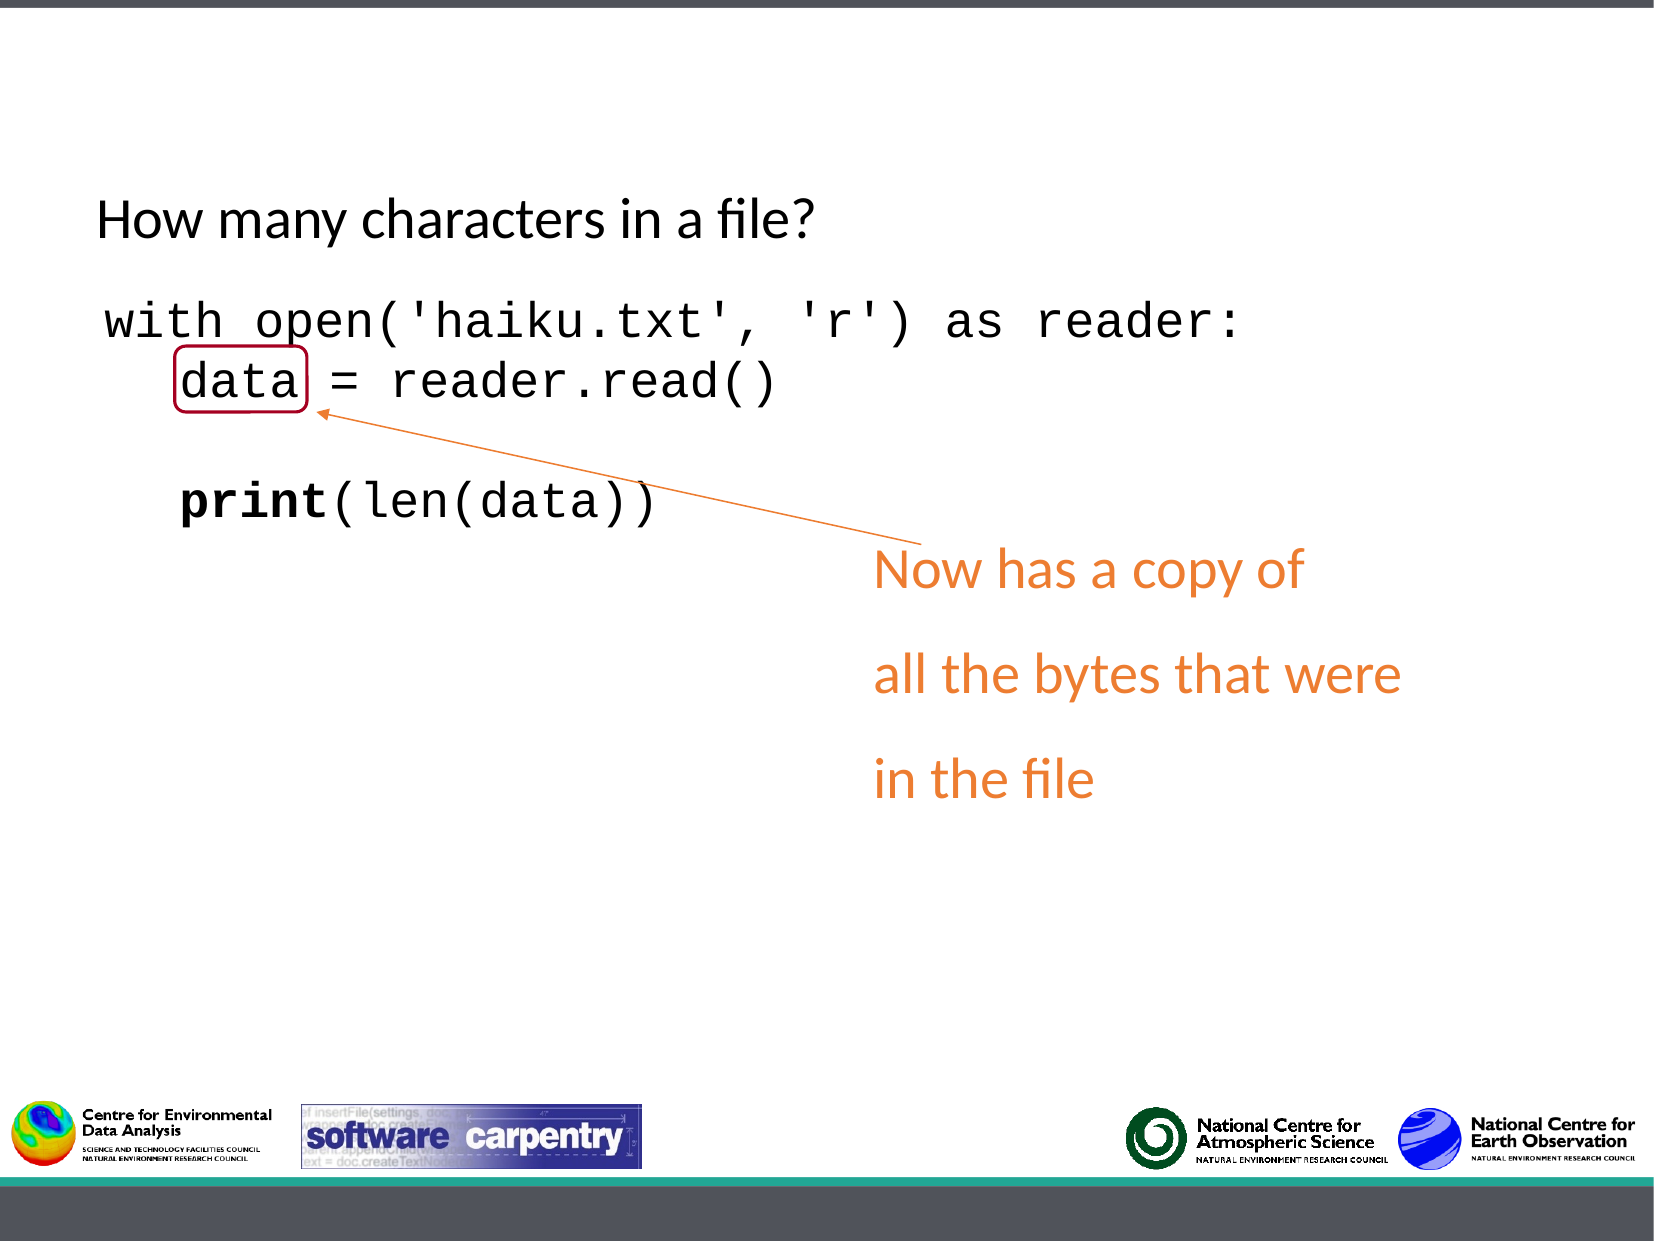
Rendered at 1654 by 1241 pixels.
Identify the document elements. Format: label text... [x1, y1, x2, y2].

text_box Now has a copy of all the bytes that were in the file [858, 487, 1569, 818]
text_box [316, 408, 858, 531]
text_box with open('haiku.txt', 'r') as reader: data = reader.read() print(len(data)) [89, 279, 1512, 545]
text_box How many characters in a file? [81, 138, 983, 258]
picture [0, 0, 1654, 1241]
text_box [174, 346, 307, 412]
